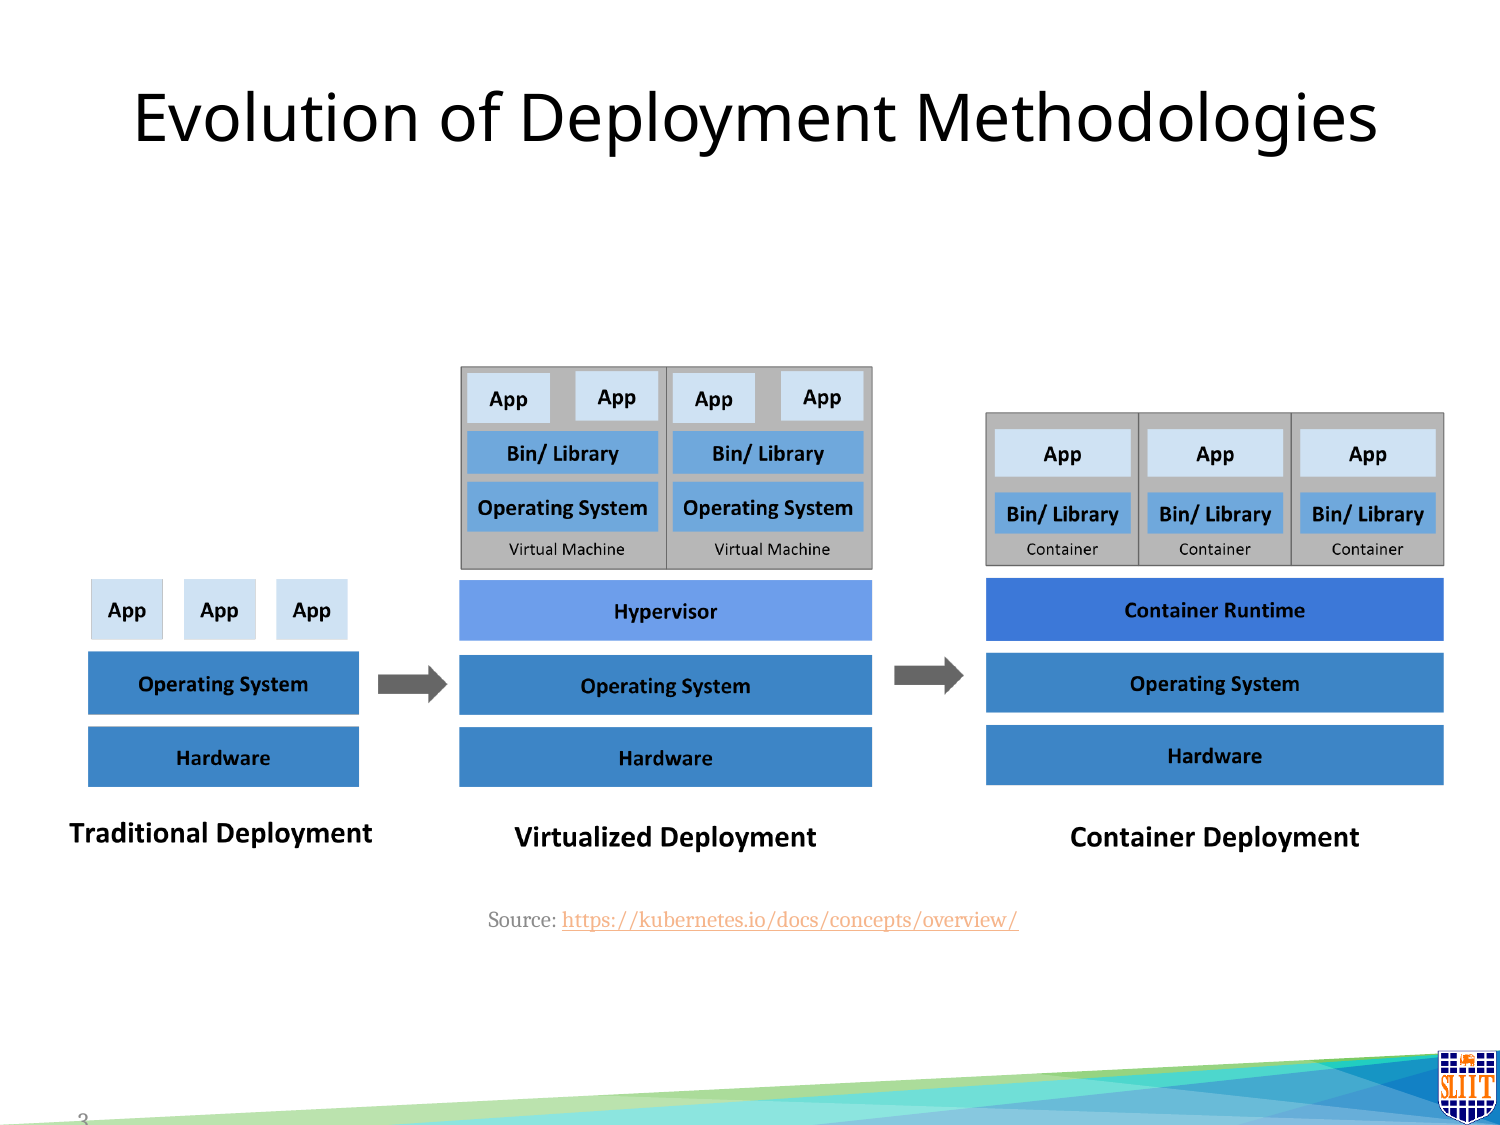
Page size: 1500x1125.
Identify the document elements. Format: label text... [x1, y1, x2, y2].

title Evolution of Deployment Methodologies [37, 50, 1475, 180]
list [37, 347, 1476, 878]
picture [1437, 1050, 1497, 1125]
text_box 3 [62, 1090, 413, 1125]
slide_number Source: https://kubernetes.io/docs/concepts/overview/ [62, 878, 1450, 975]
